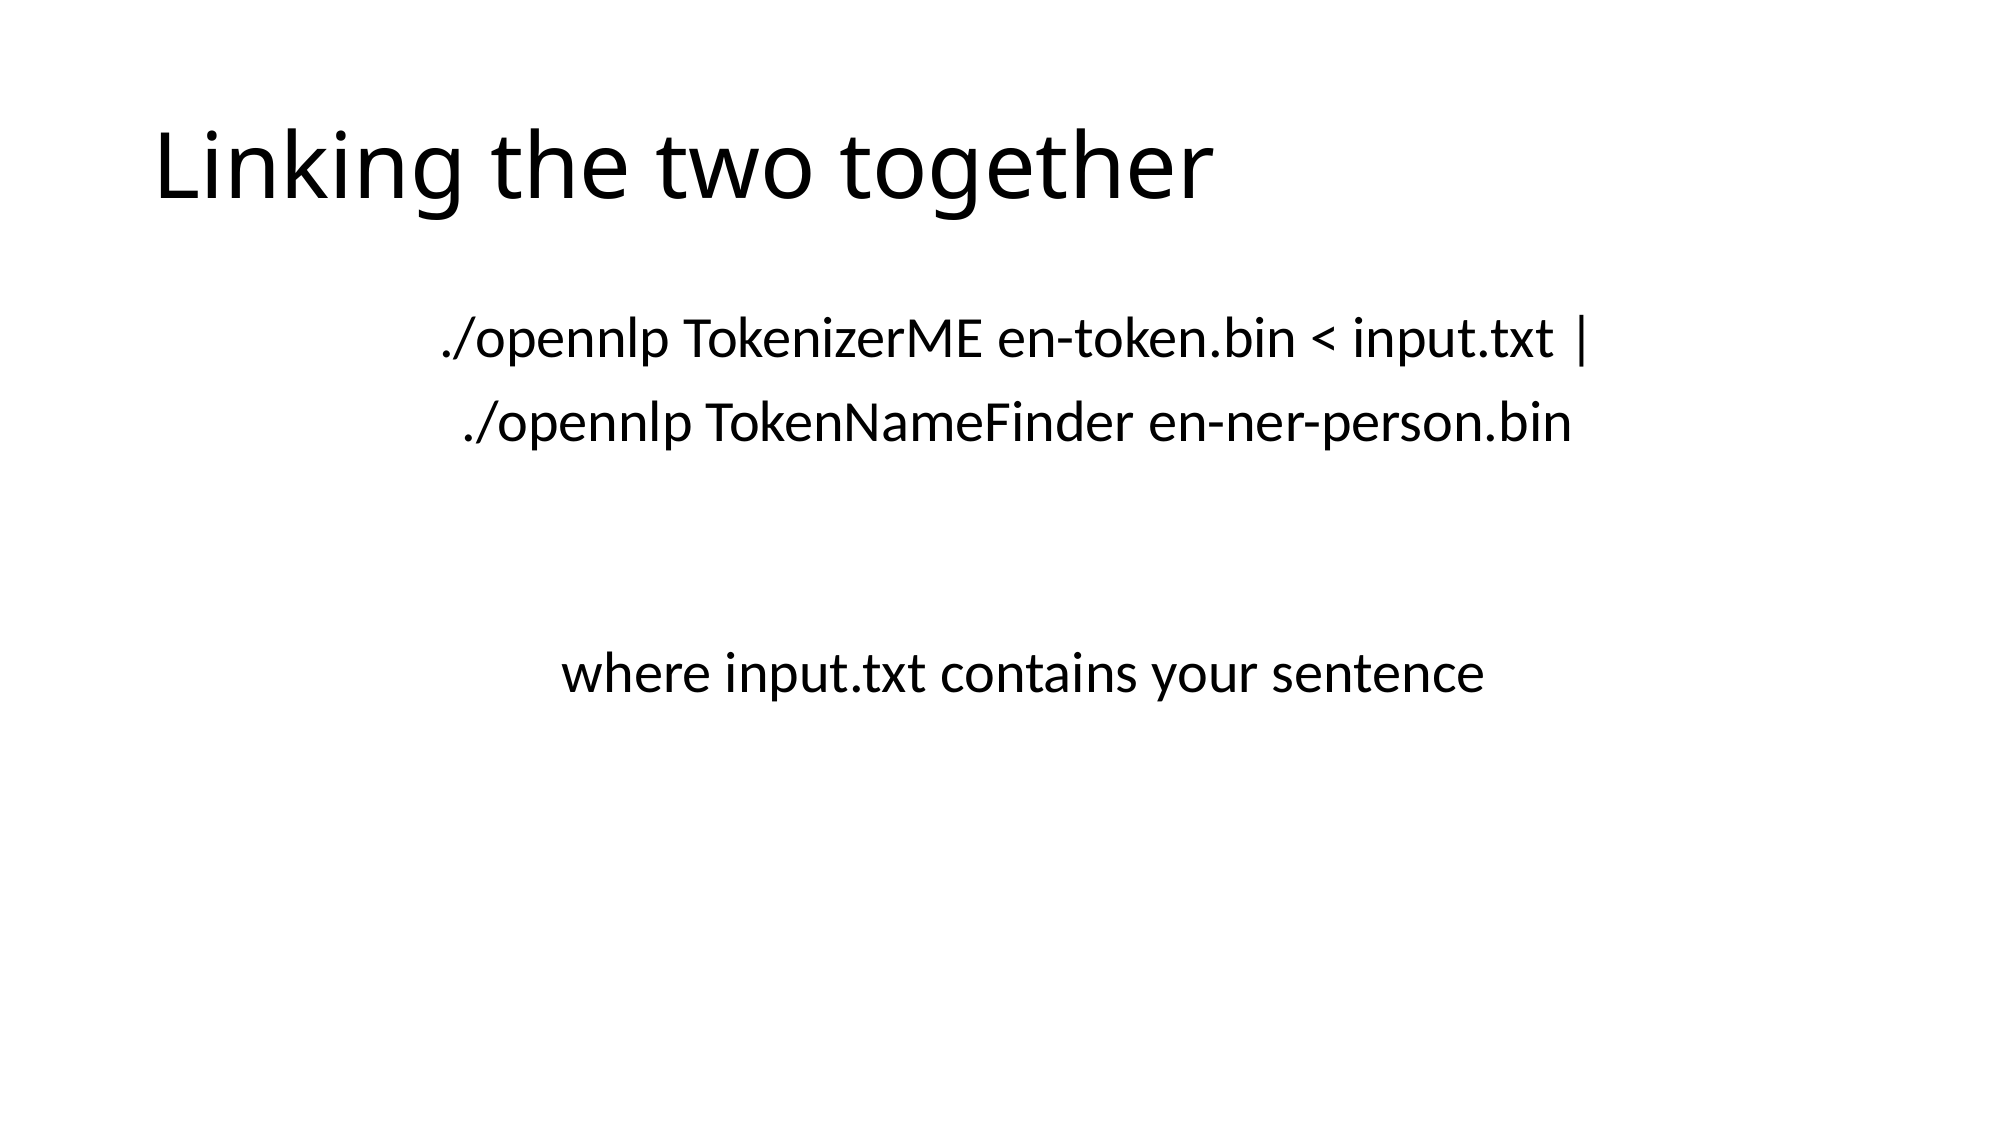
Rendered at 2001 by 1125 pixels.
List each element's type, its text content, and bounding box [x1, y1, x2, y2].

list ./opennlp TokenizerME en-token.bin < input.txt | ./opennlp TokenNameFinder en-ner-person.bin where input.txt contains your sentence [137, 299, 1911, 1014]
title Linking the two together [137, 59, 1863, 278]
